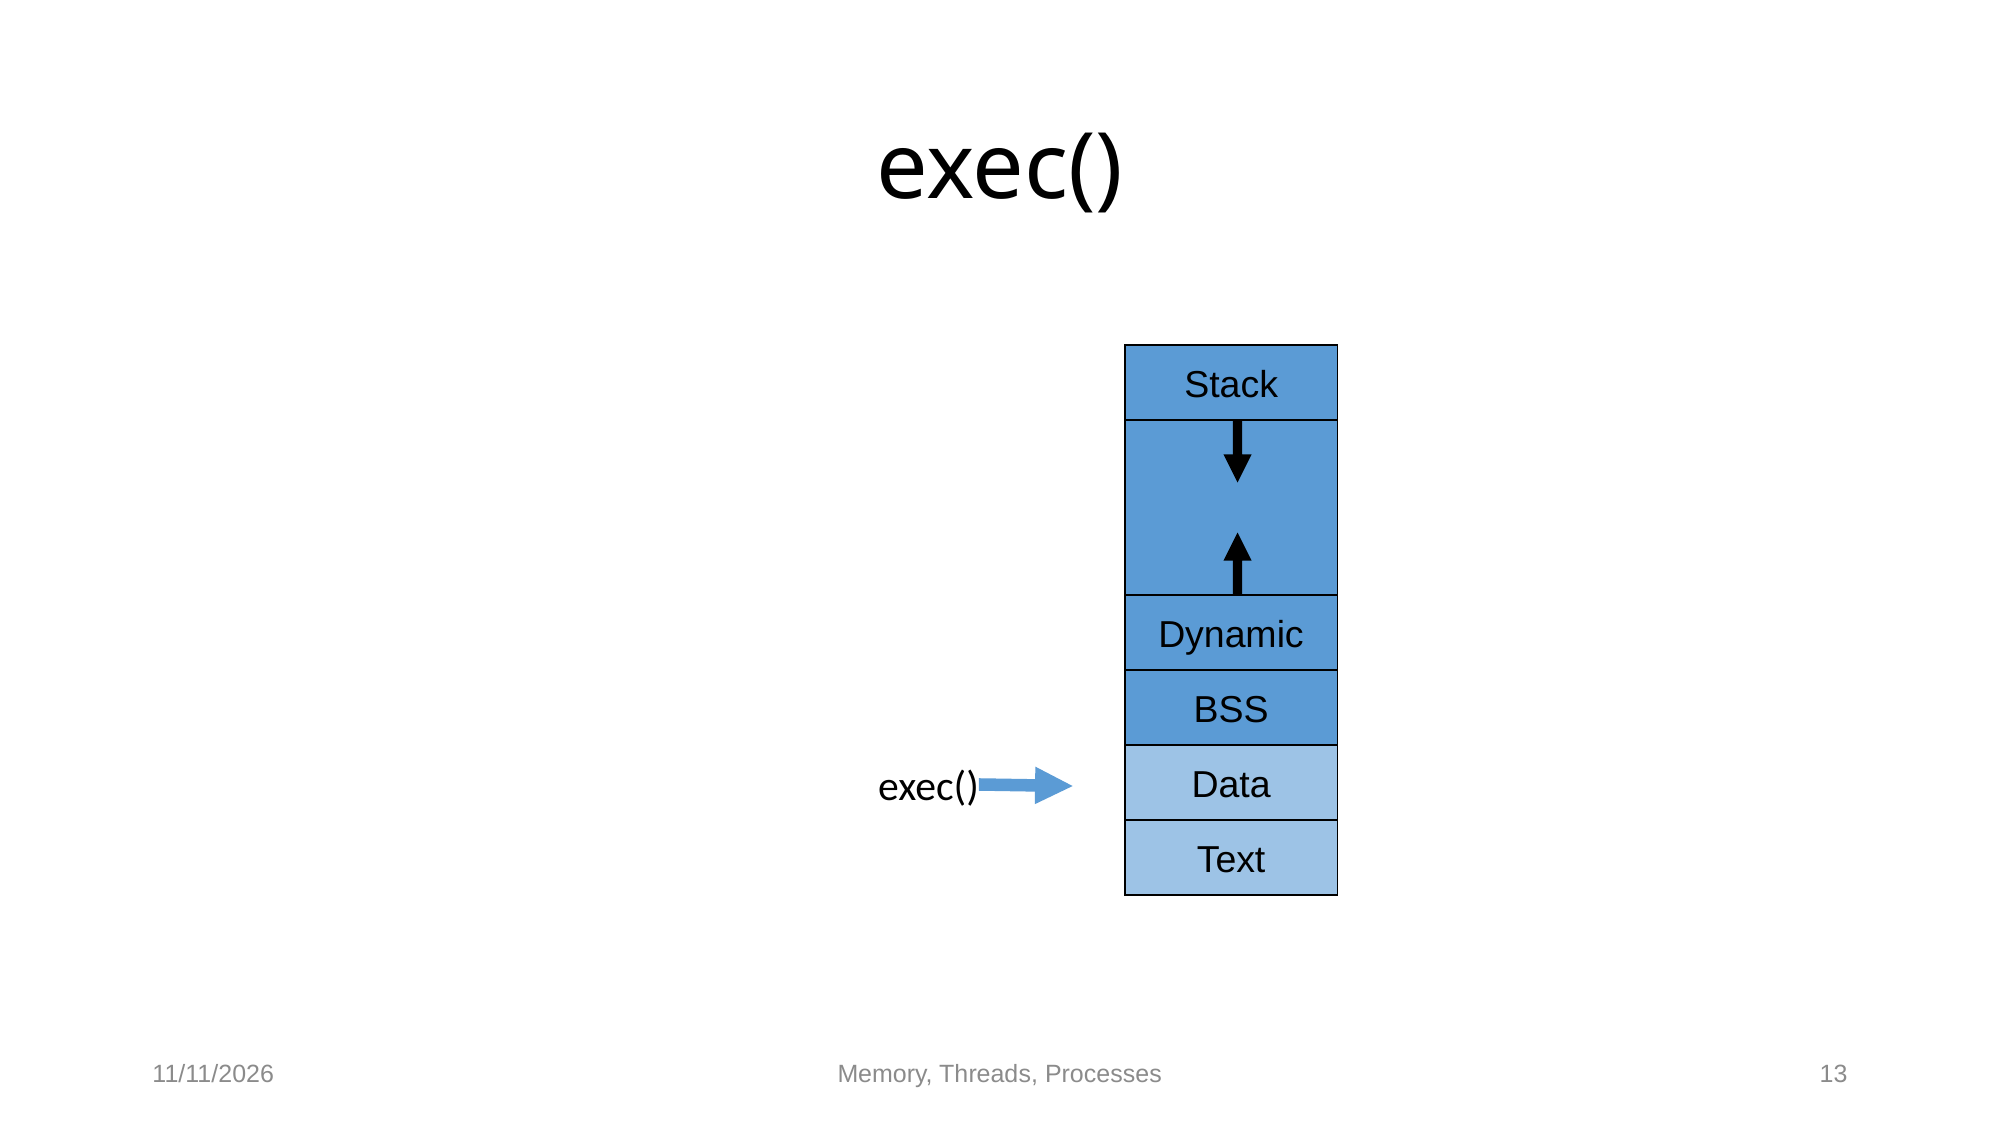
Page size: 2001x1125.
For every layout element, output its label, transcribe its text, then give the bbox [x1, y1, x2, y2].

text_box [1124, 420, 1338, 594]
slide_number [137, 1042, 588, 1103]
text_box Text [1124, 820, 1338, 895]
slide_number 13 [1412, 1042, 1863, 1103]
title exec() [137, 59, 1863, 278]
text_box Dynamic [1124, 594, 1338, 669]
text_box Stack [1124, 345, 1338, 420]
text_box exec() [863, 751, 995, 817]
footer Memory, Threads, Processes [662, 1042, 1338, 1103]
text_box [1231, 419, 1244, 483]
text_box BSS [1124, 669, 1338, 745]
text_box Data [1124, 745, 1338, 820]
text_box [1231, 532, 1244, 596]
